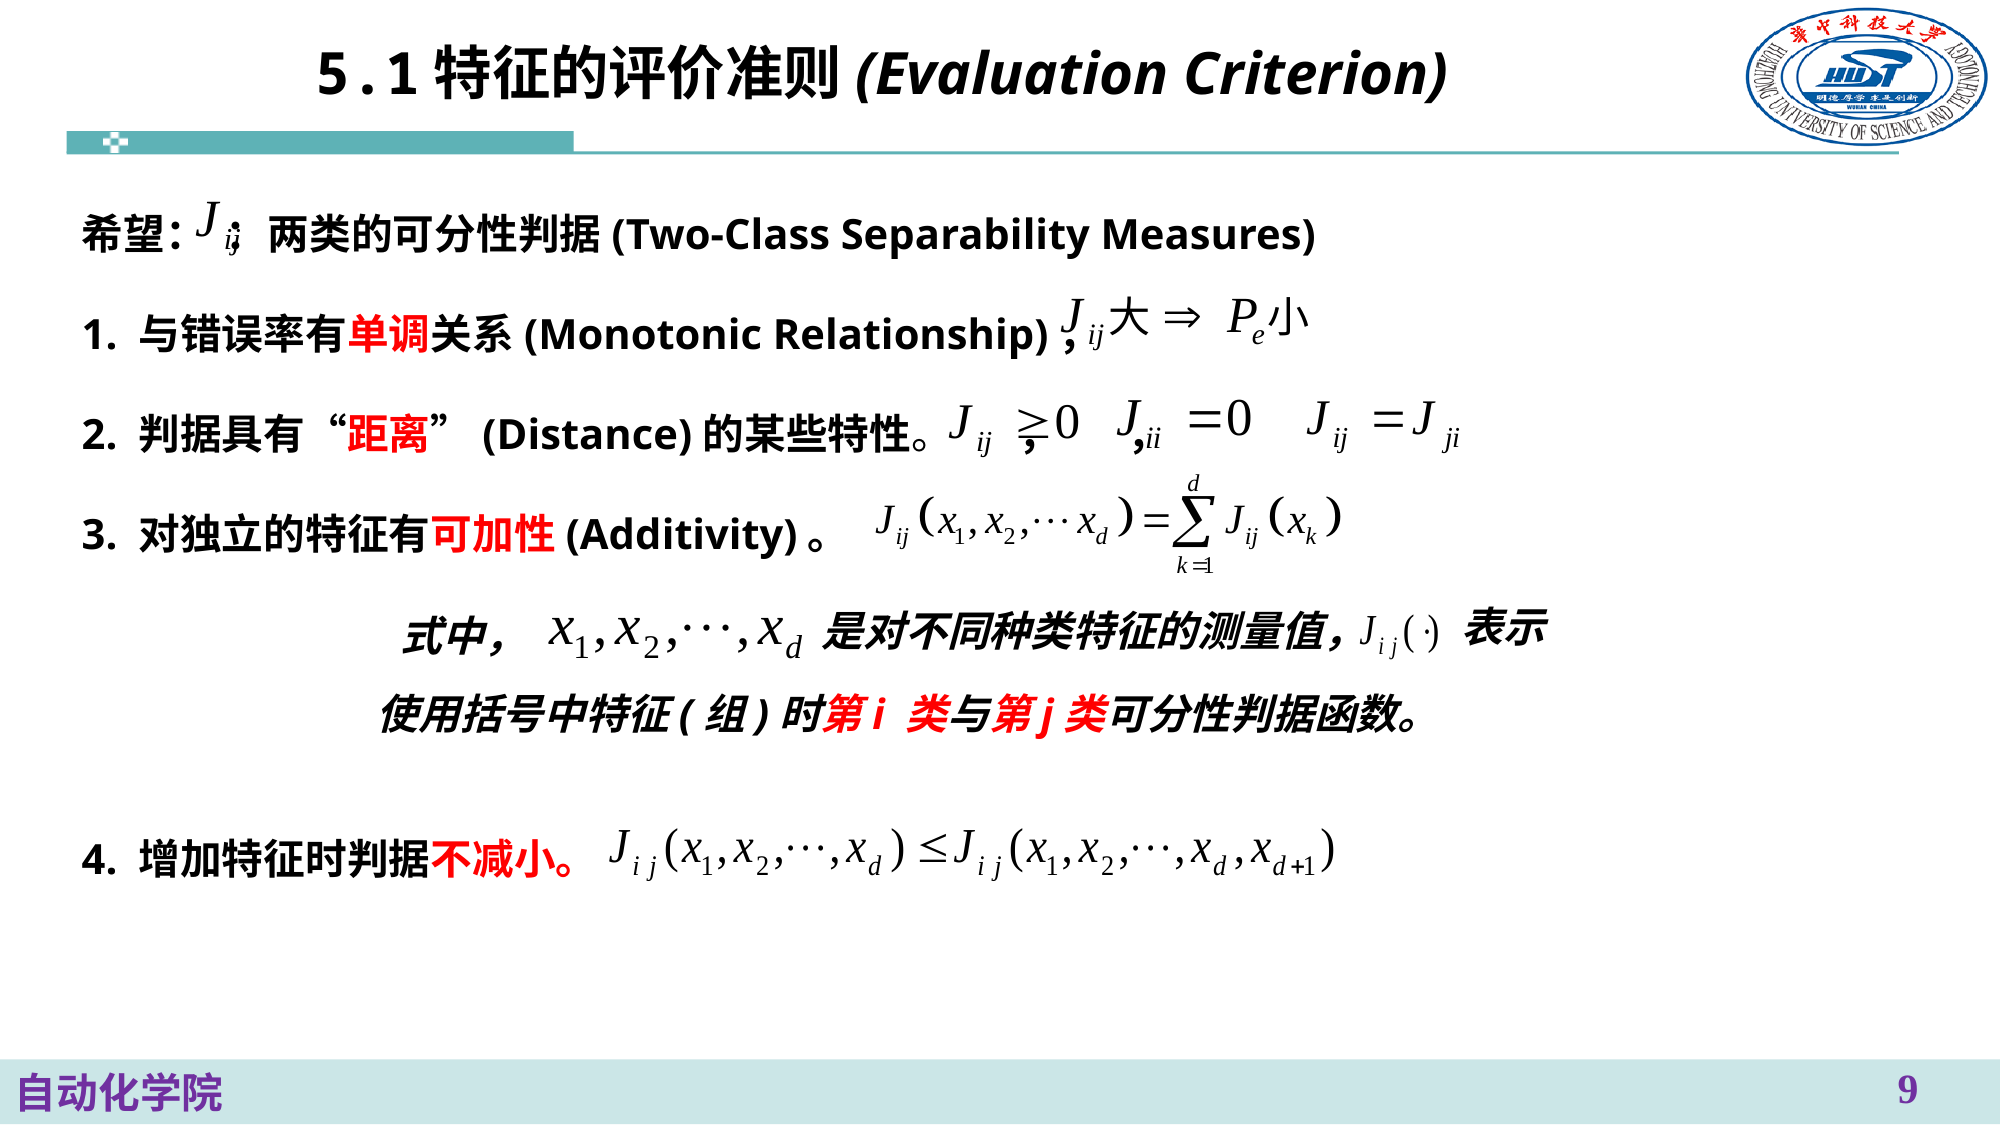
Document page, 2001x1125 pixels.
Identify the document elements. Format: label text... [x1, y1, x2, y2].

picture [1049, 281, 1316, 362]
text_box 表示 [1450, 593, 1561, 659]
picture [103, 132, 128, 153]
picture [1295, 384, 1473, 464]
picture [184, 184, 251, 268]
title 5.1特征的评价准则(Evaluation Criterion) [299, 24, 1780, 118]
picture [937, 388, 1088, 463]
slide_number 9 [1816, 1054, 2000, 1114]
picture [1105, 382, 1261, 463]
list 希望： ：两类的可分性判据(Two-Class Separability Measures) 1. 与错误率有单调关系(Monotonic Relationship)， 2. 判据具有“距离”(Distance)的某些特性。 ， ， 3. 对独立的特征有可加性(Additivity)。 4. 增加特征时判据不减小。 [66, 174, 1917, 1051]
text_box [598, 817, 1343, 892]
picture [1742, 7, 1993, 148]
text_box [373, 591, 1447, 746]
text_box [866, 463, 1357, 583]
